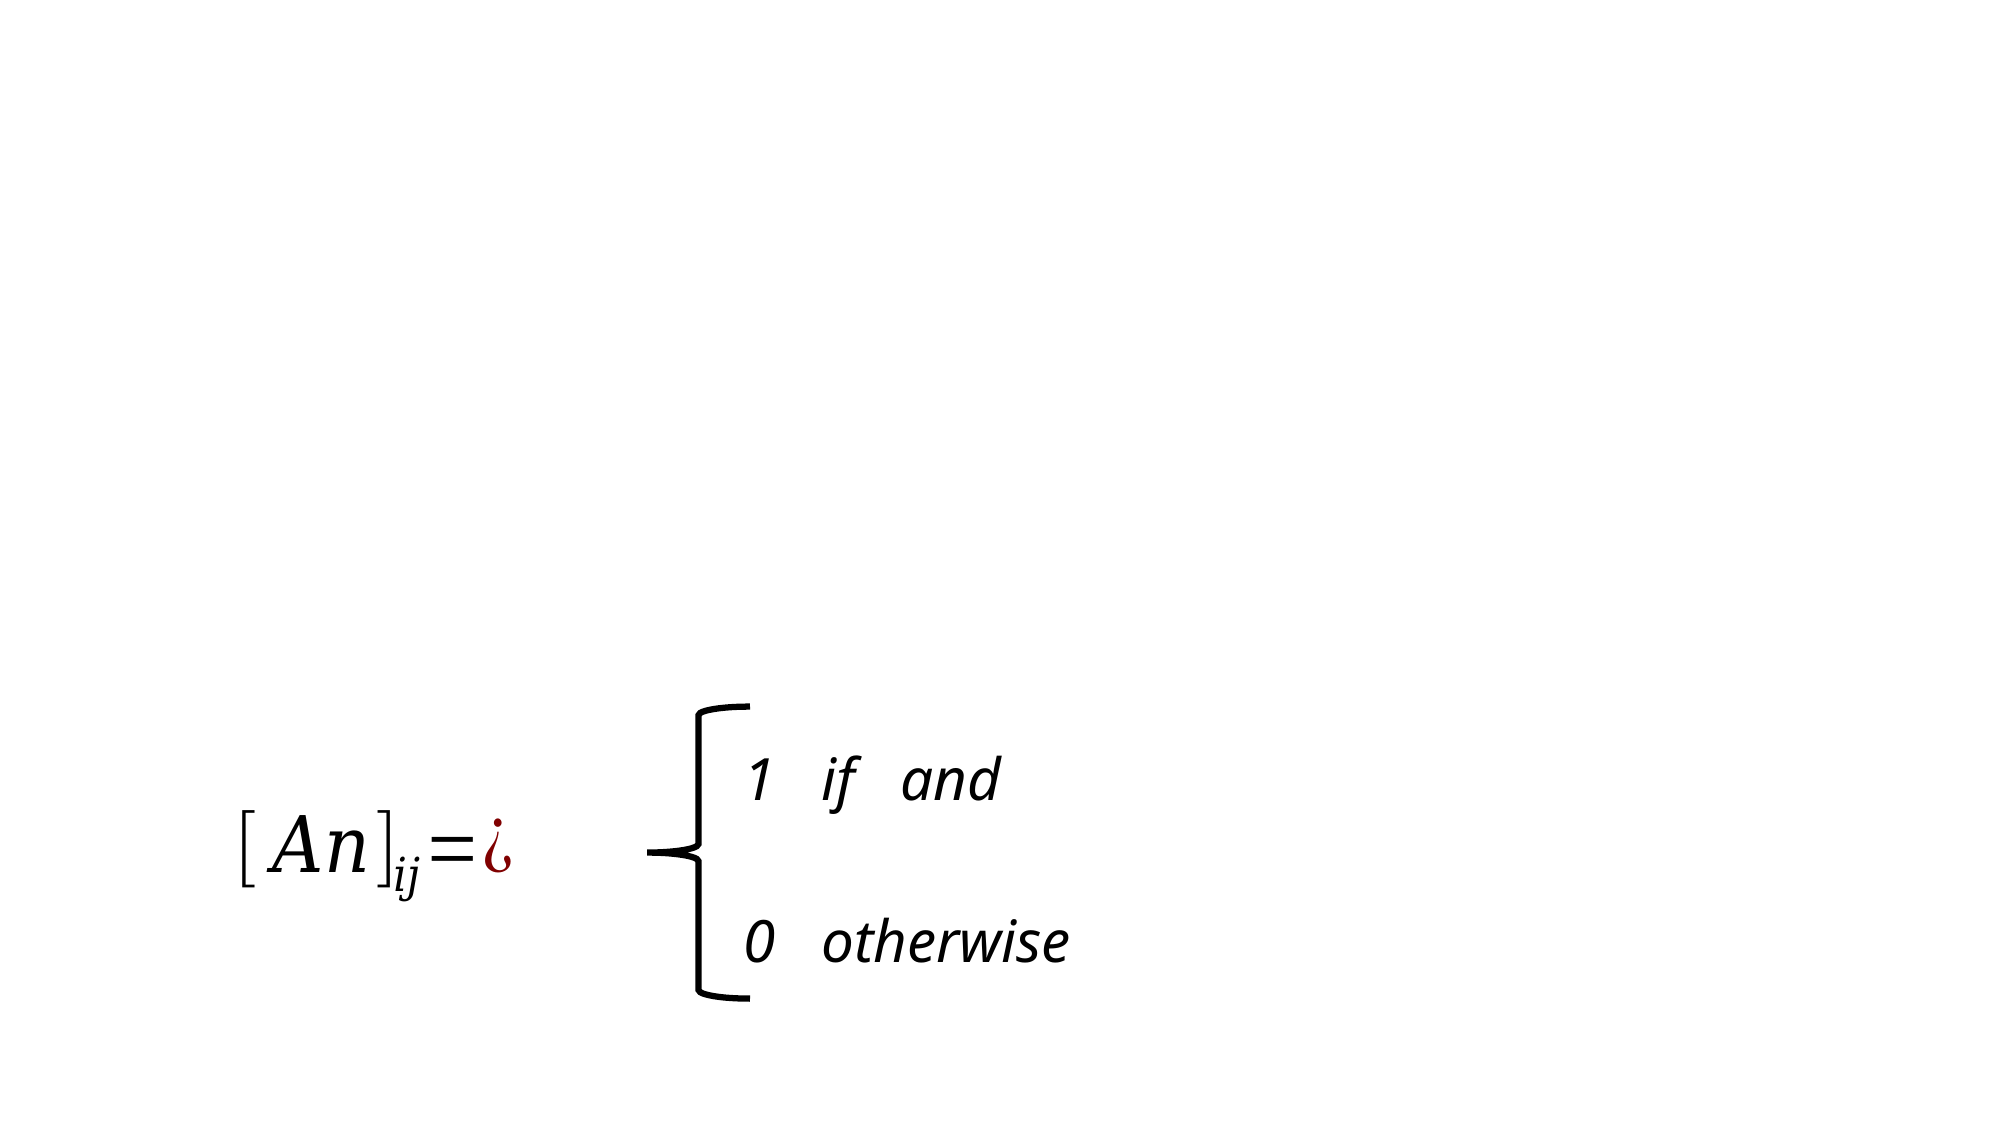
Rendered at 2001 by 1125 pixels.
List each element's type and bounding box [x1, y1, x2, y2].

text_box [237, 706, 1512, 999]
